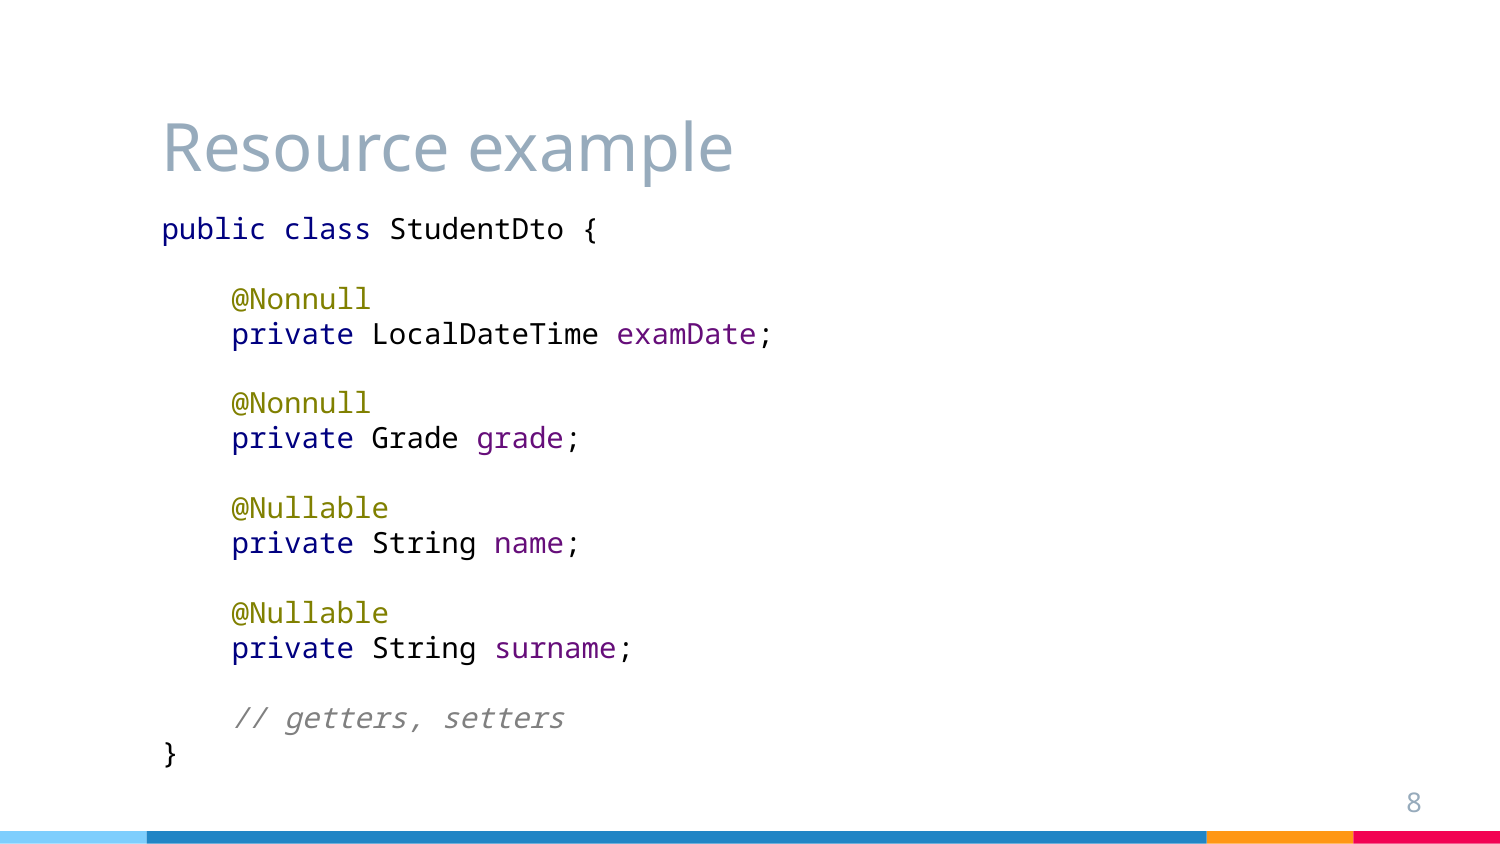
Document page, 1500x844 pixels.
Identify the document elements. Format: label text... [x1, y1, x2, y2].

title Resource example [146, 58, 1207, 200]
list public class StudentDto { @Nonnull private LocalDateTime examDate; @Nonnull private Grade grade; @Nullable private String name; @Nullable private String surname; // getters, setters } [146, 202, 814, 777]
slide_number ‹#› [1391, 770, 1482, 822]
